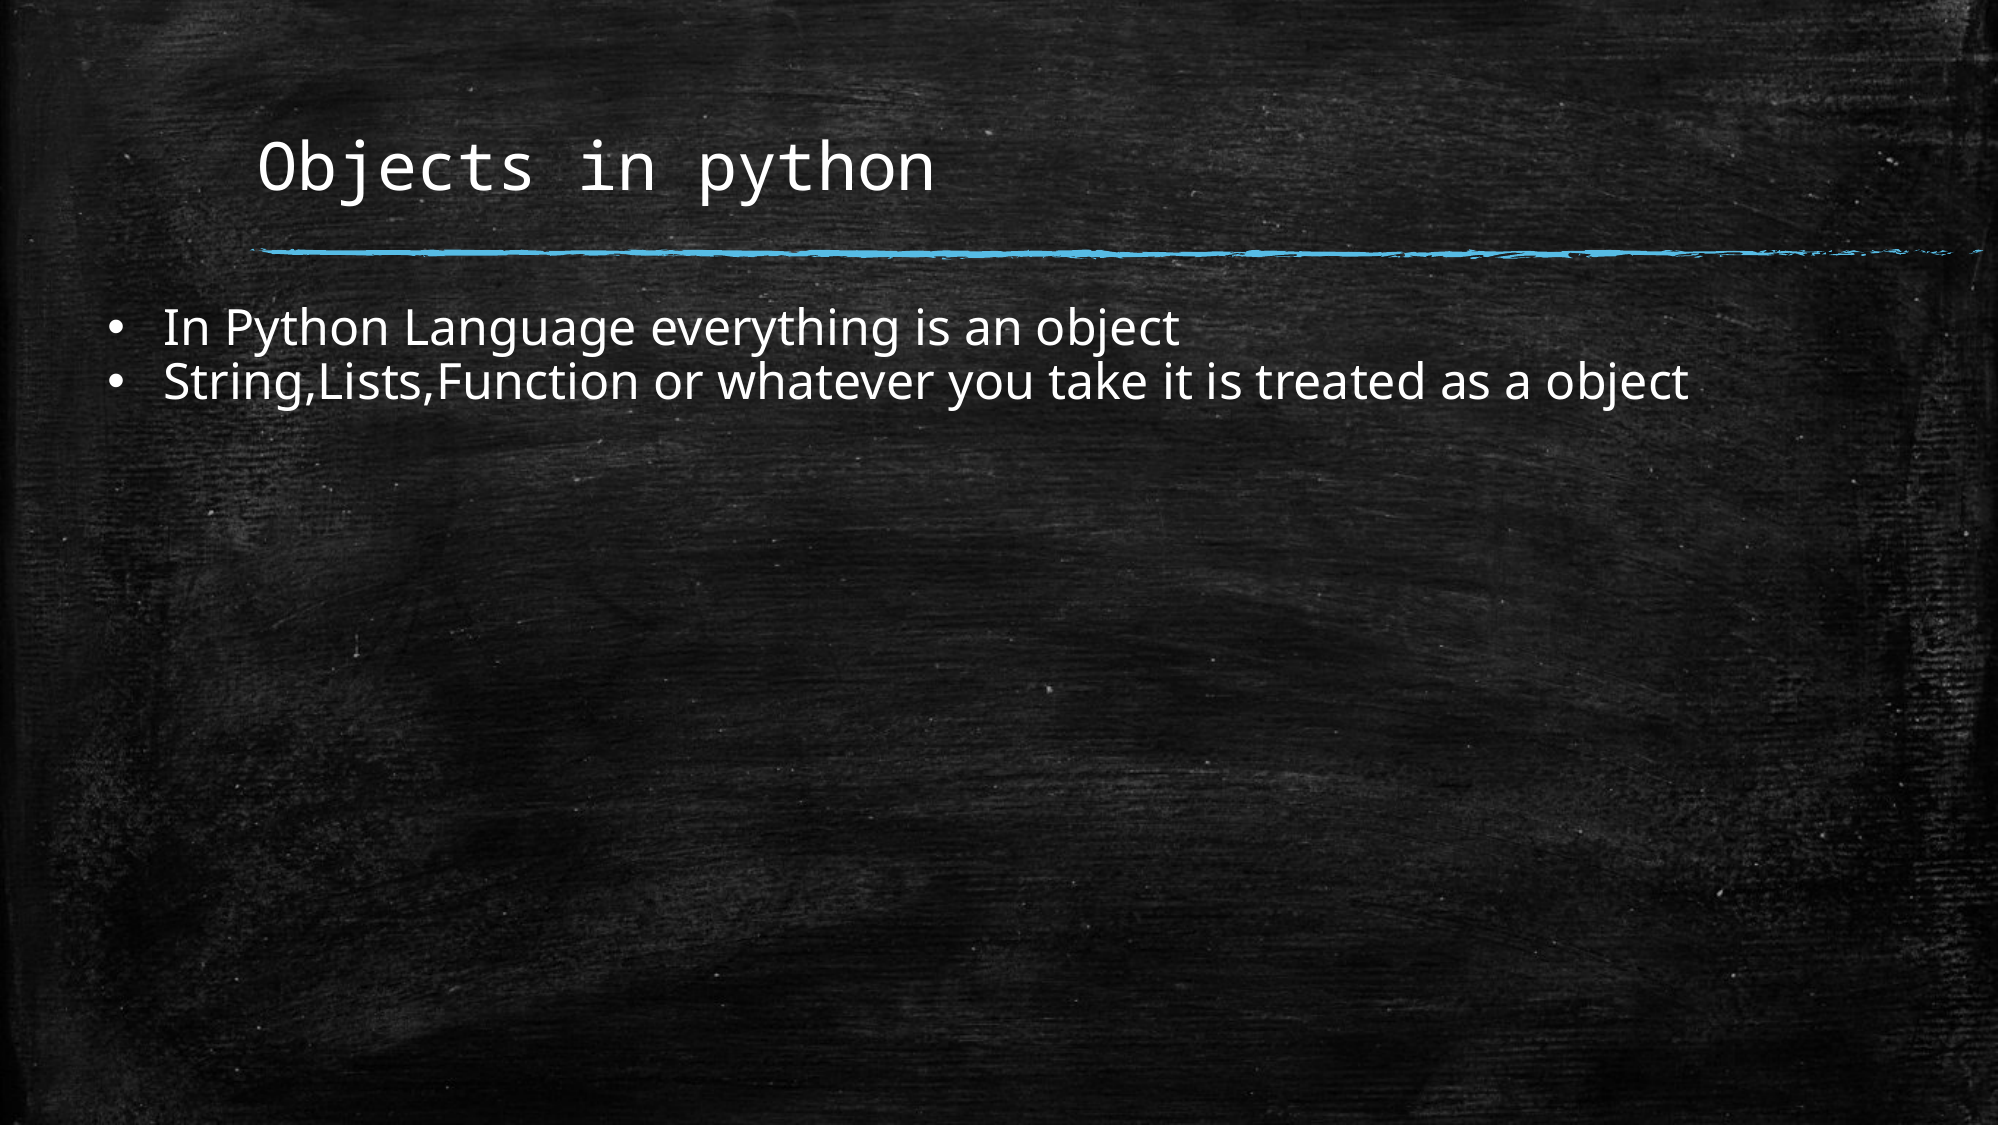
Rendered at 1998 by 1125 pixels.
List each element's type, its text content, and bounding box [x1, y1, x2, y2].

picture [0, 0, 1998, 1125]
text_box In Python Language everything is an object String,Lists,Function or whatever you take it is treated as a object [99, 295, 1699, 418]
title Objects in python [249, 44, 1751, 213]
